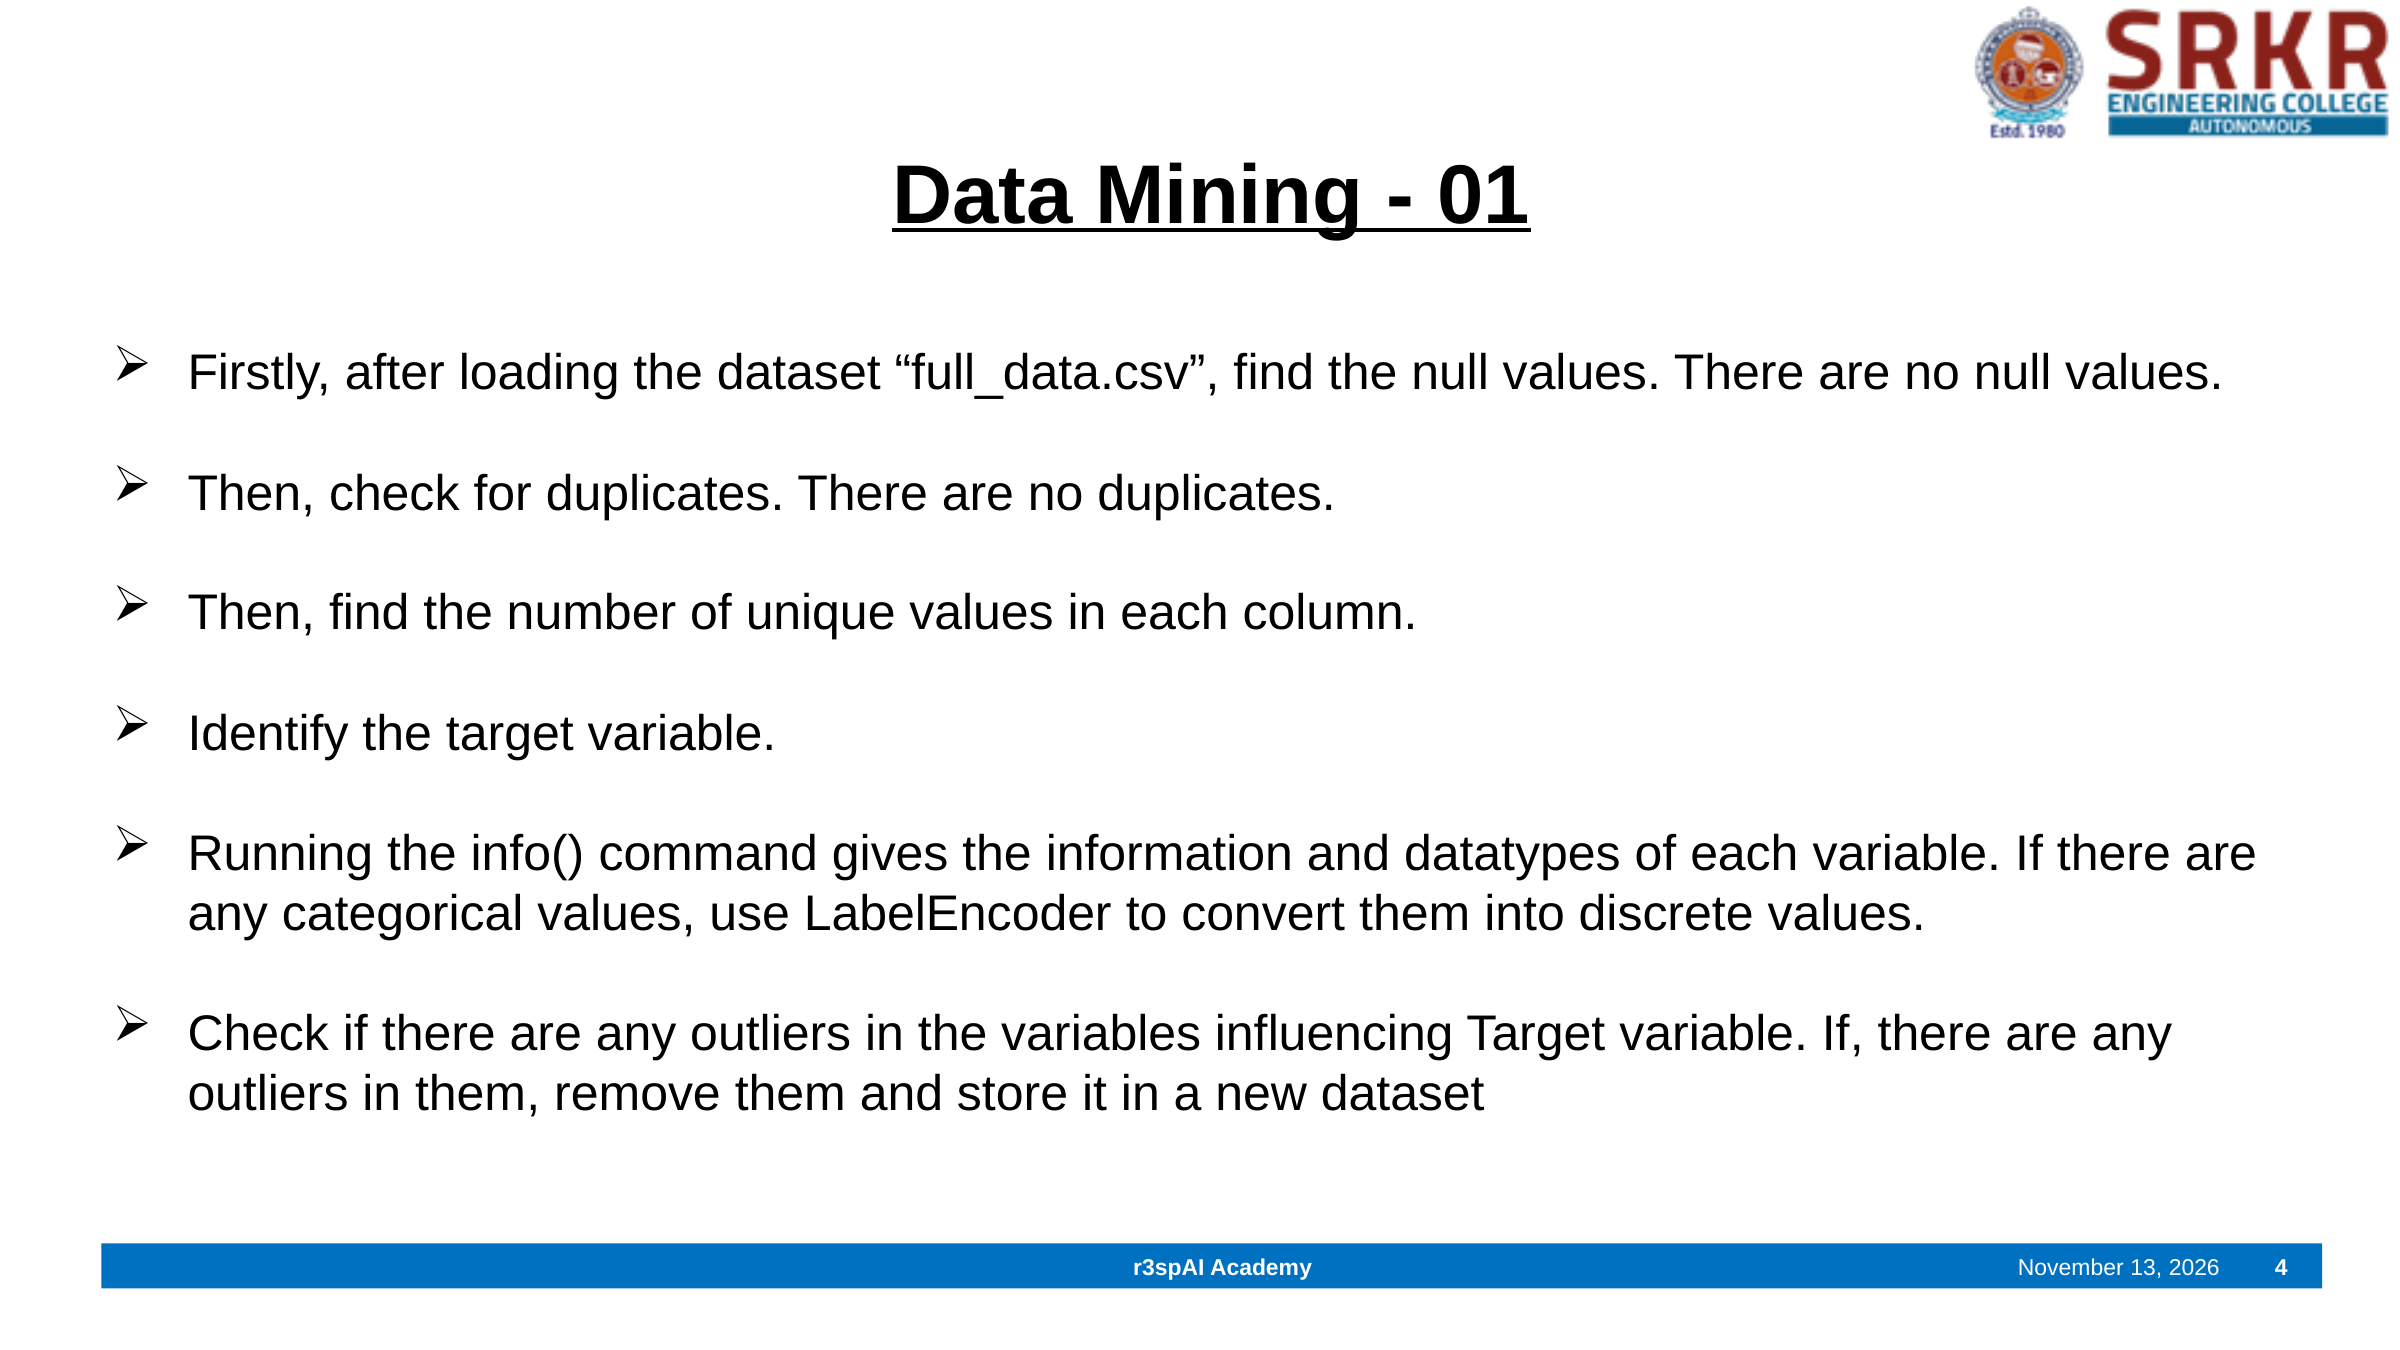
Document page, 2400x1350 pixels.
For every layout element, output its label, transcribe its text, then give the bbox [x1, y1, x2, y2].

picture [1920, 5, 2400, 141]
text_box Data Mining - 01 Firstly, after loading the dataset “full_data.csv”, find the null values. There are no null values. Then, check for duplicates. There are no duplicates. Then, find the number of unique values in each column. Identify the target variable. Running the info() command gives the information and datatypes of each variable. If there are any categorical values, use LabelEncoder to convert them into discrete values. Check if there are any outliers in the variables influencing Target variable. If, there are any outliers in them, remove them and store it in a new dataset [112, 155, 2311, 1195]
